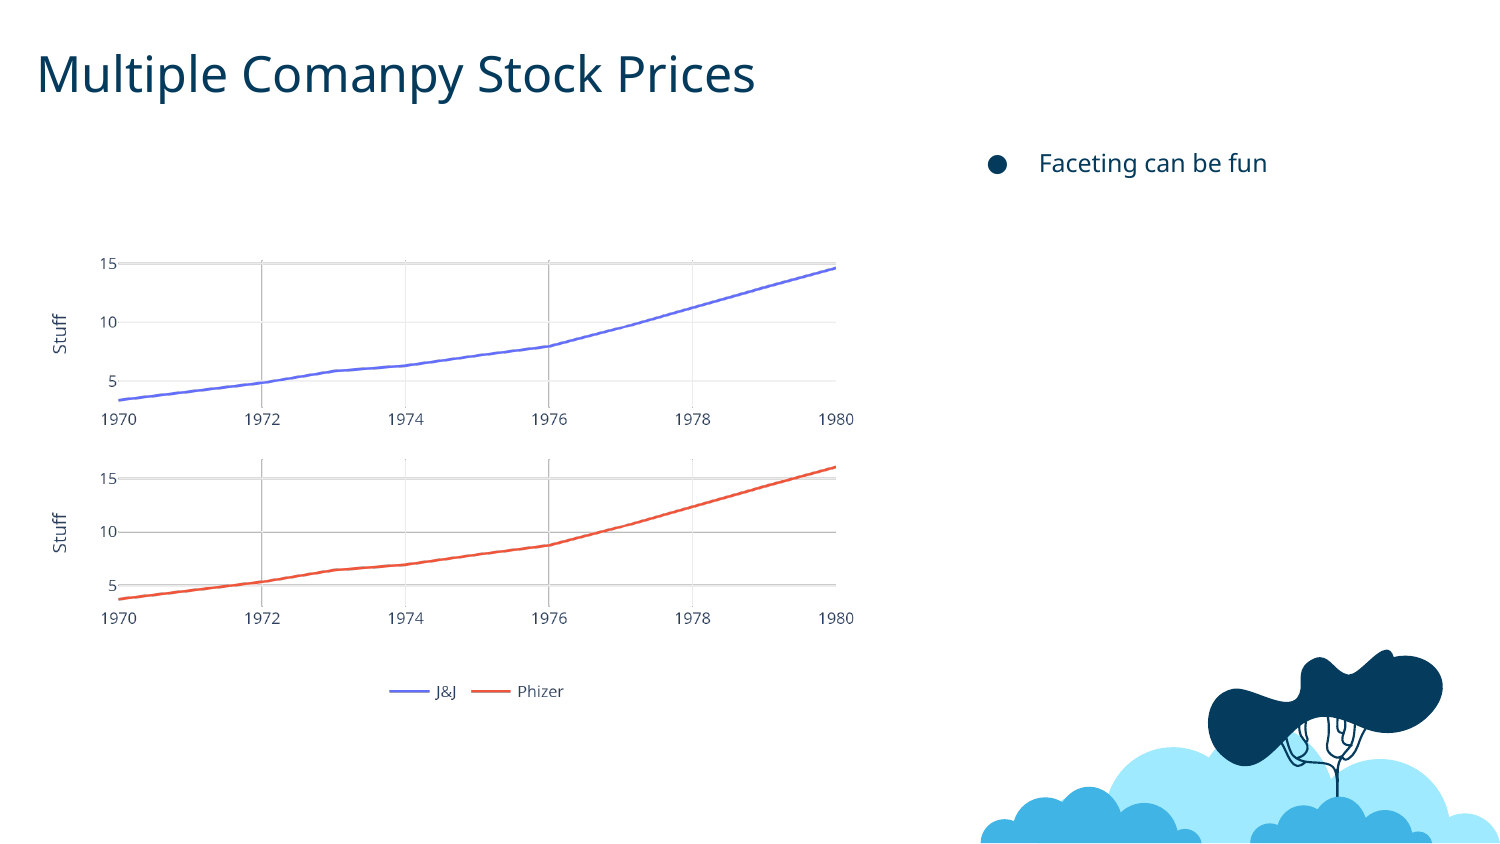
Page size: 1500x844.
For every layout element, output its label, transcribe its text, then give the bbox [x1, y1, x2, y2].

picture [21, 127, 933, 726]
list Faceting can be fun [948, 127, 1479, 625]
title Multiple Comanpy Stock Prices [21, 26, 1286, 107]
